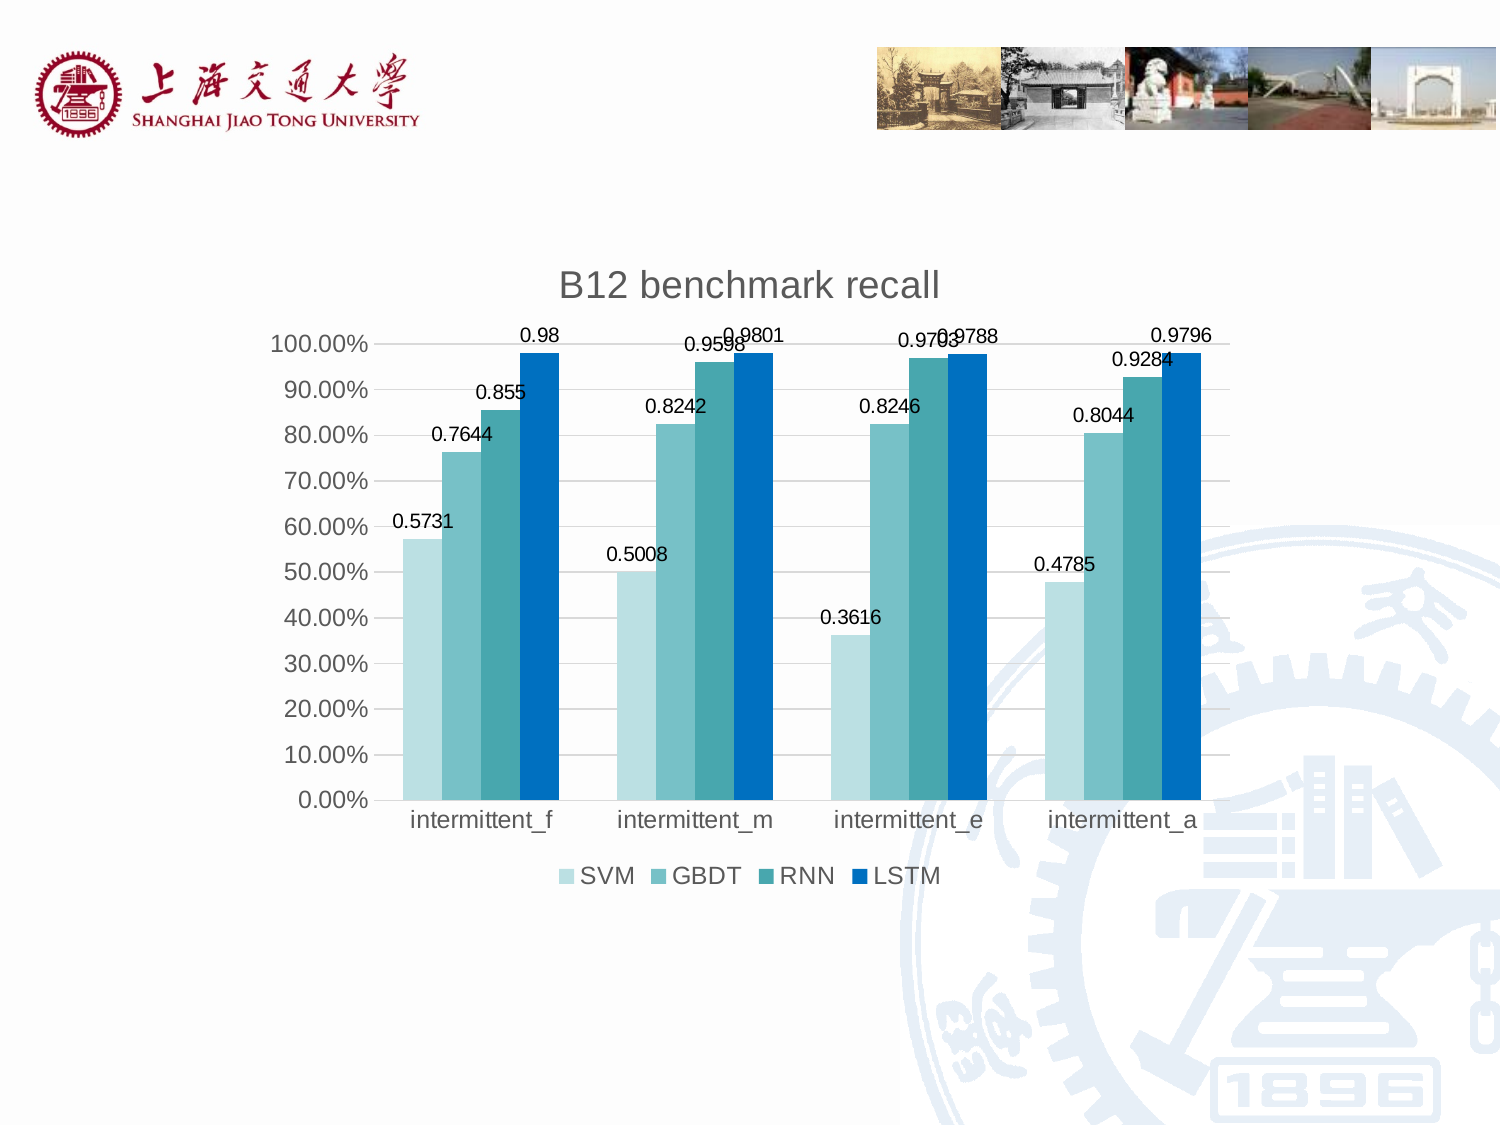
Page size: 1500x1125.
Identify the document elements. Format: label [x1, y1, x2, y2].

chart [249, 228, 1250, 896]
picture [0, 0, 1500, 1125]
